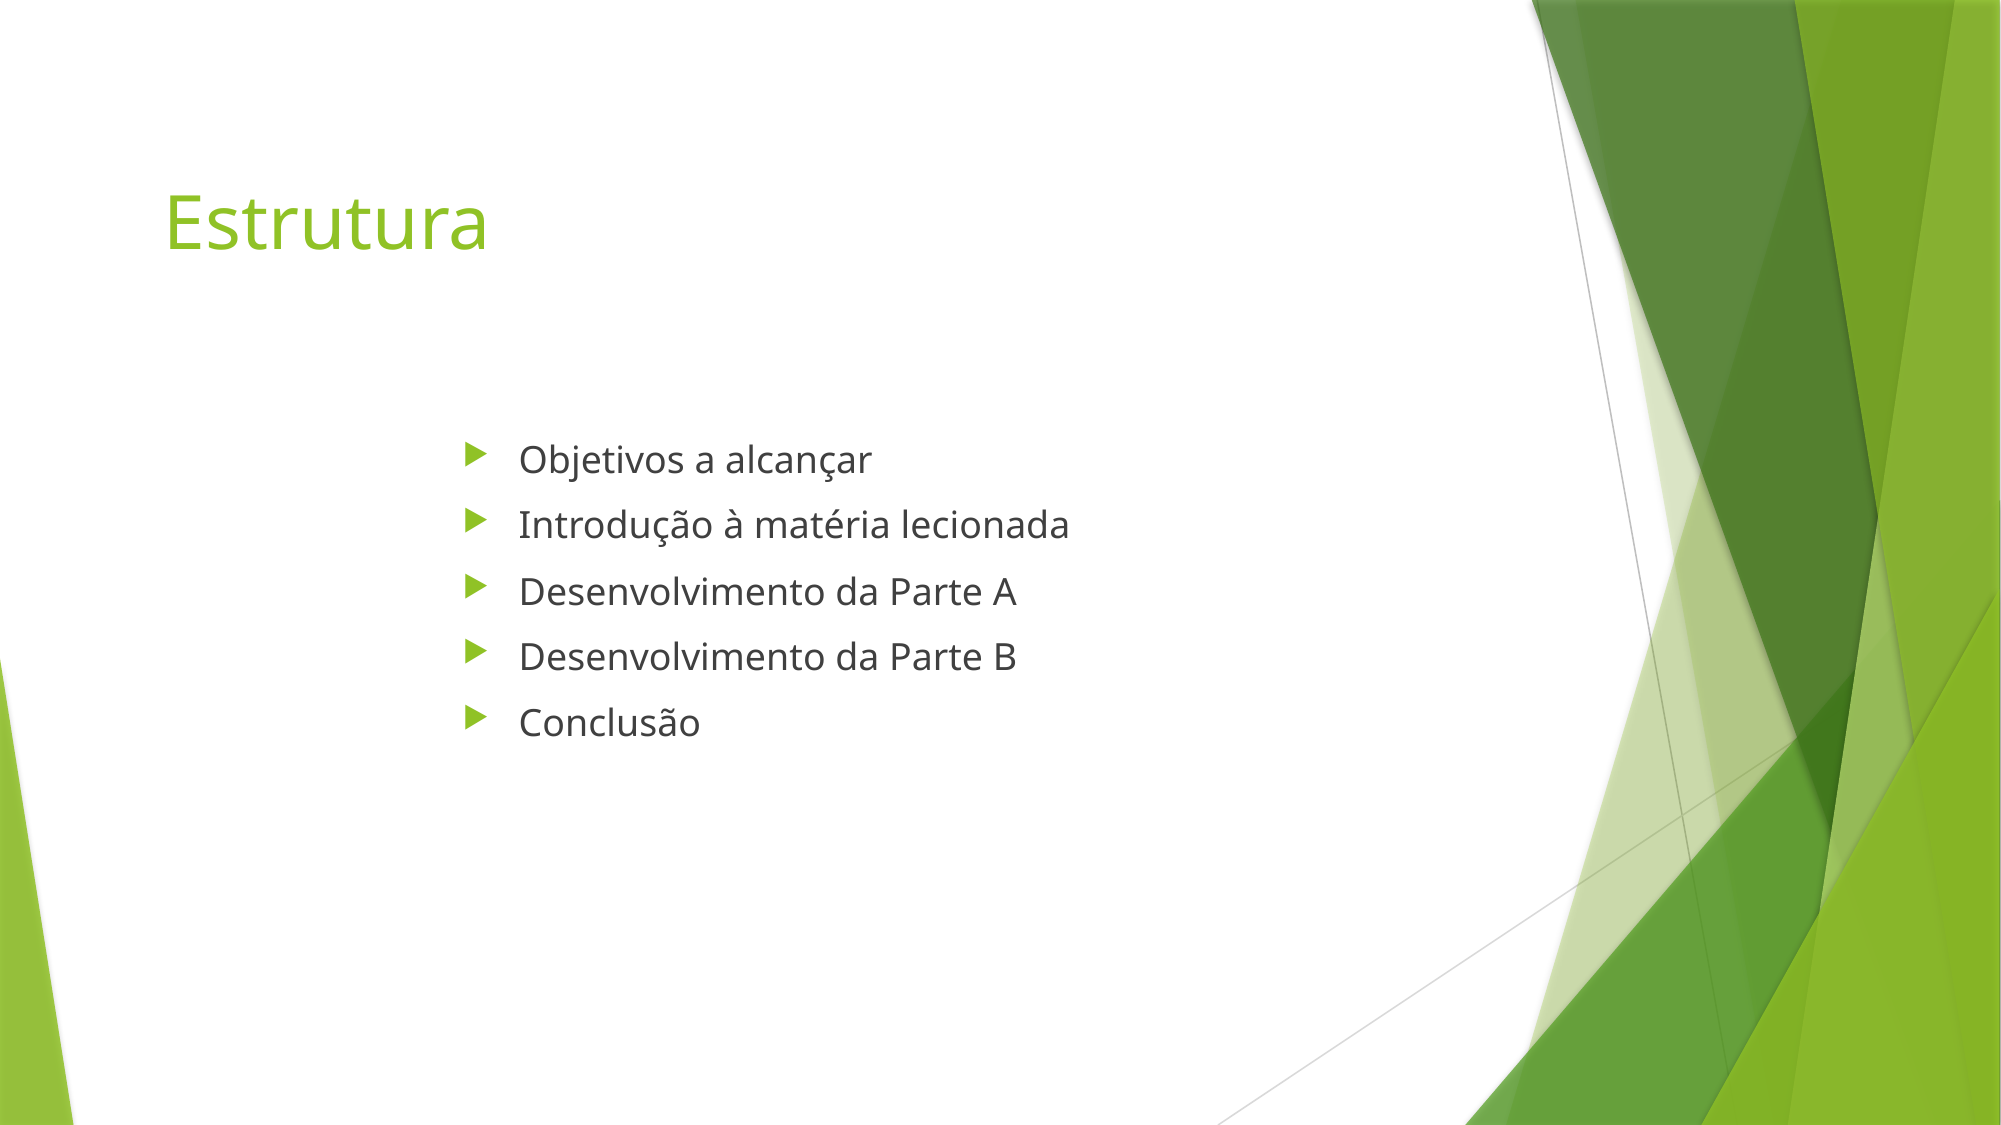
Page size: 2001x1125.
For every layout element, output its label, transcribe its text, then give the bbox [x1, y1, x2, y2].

list Objetivos a alcançar Introdução à matéria lecionada Desenvolvimento da Parte A Desenvolvimento da Parte B Conclusão [447, 428, 1120, 809]
title Estrutura [148, 167, 1560, 384]
